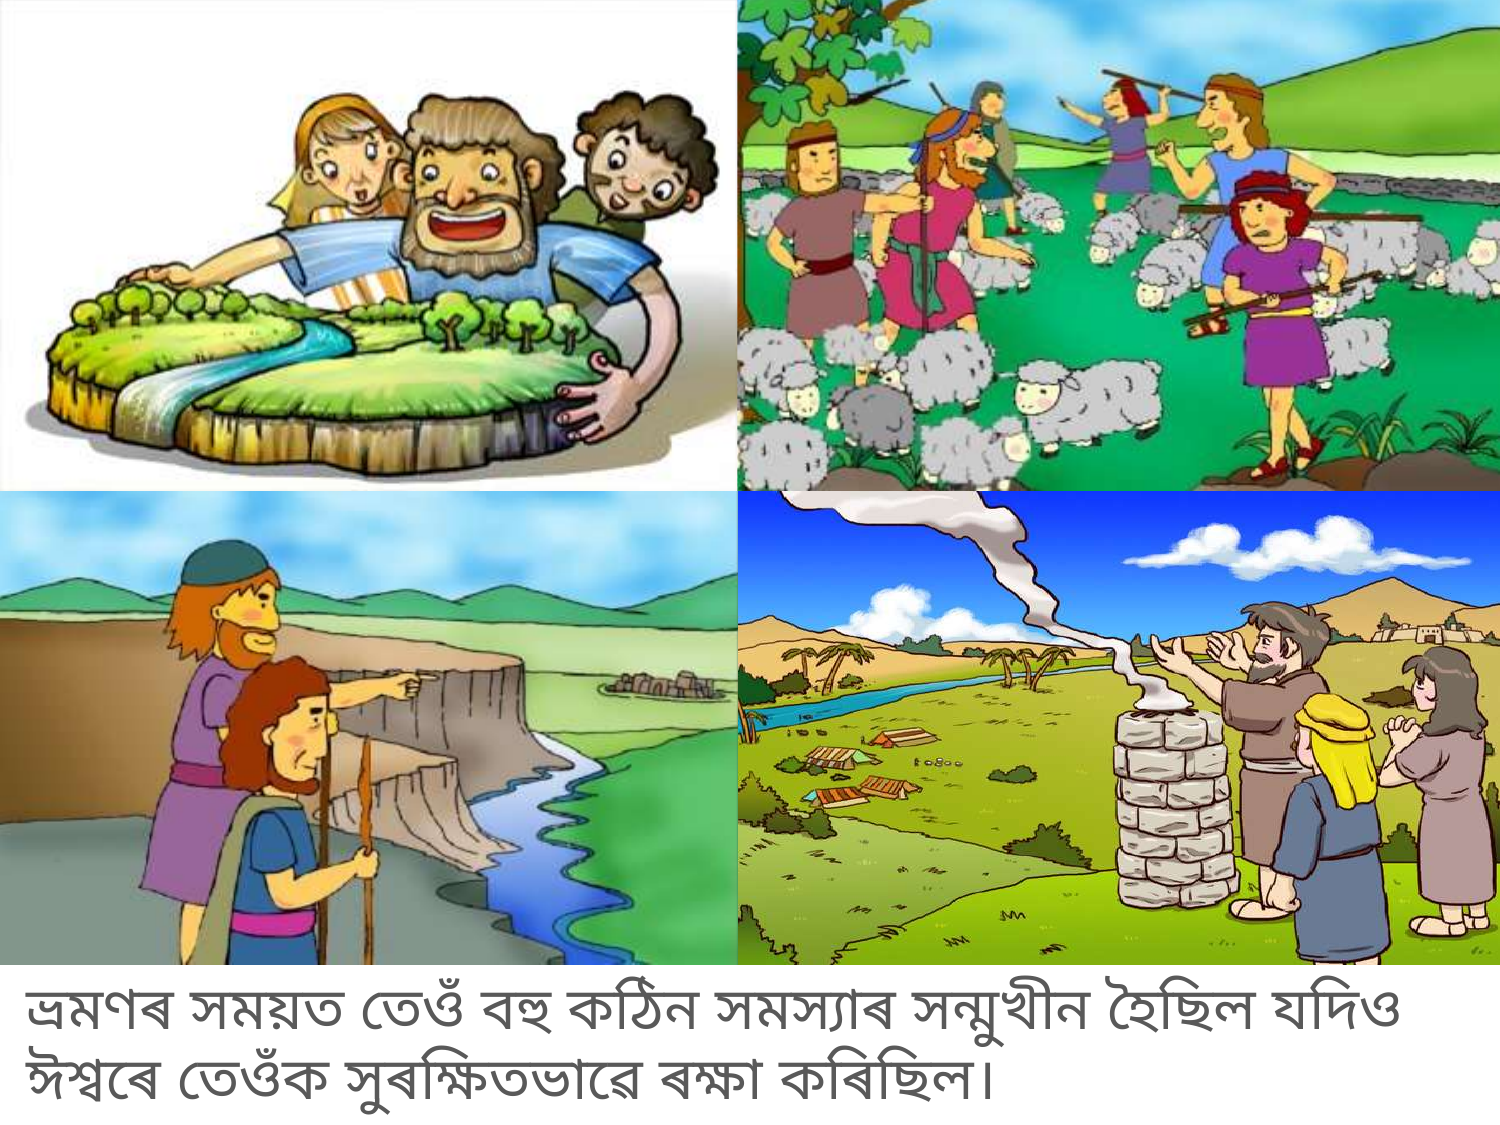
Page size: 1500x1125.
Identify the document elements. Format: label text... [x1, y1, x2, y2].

picture [0, 0, 1500, 965]
text_box ভ্ৰমণৰ সময়ত তেওঁ বহু কঠিন সমস্যাৰ সন্মুখীন হৈছিল যদিও ঈশ্বৰে তেওঁক সুৰক্ষিতভাৱে ৰক্ষা কৰিছিল। [11, 973, 1498, 1119]
